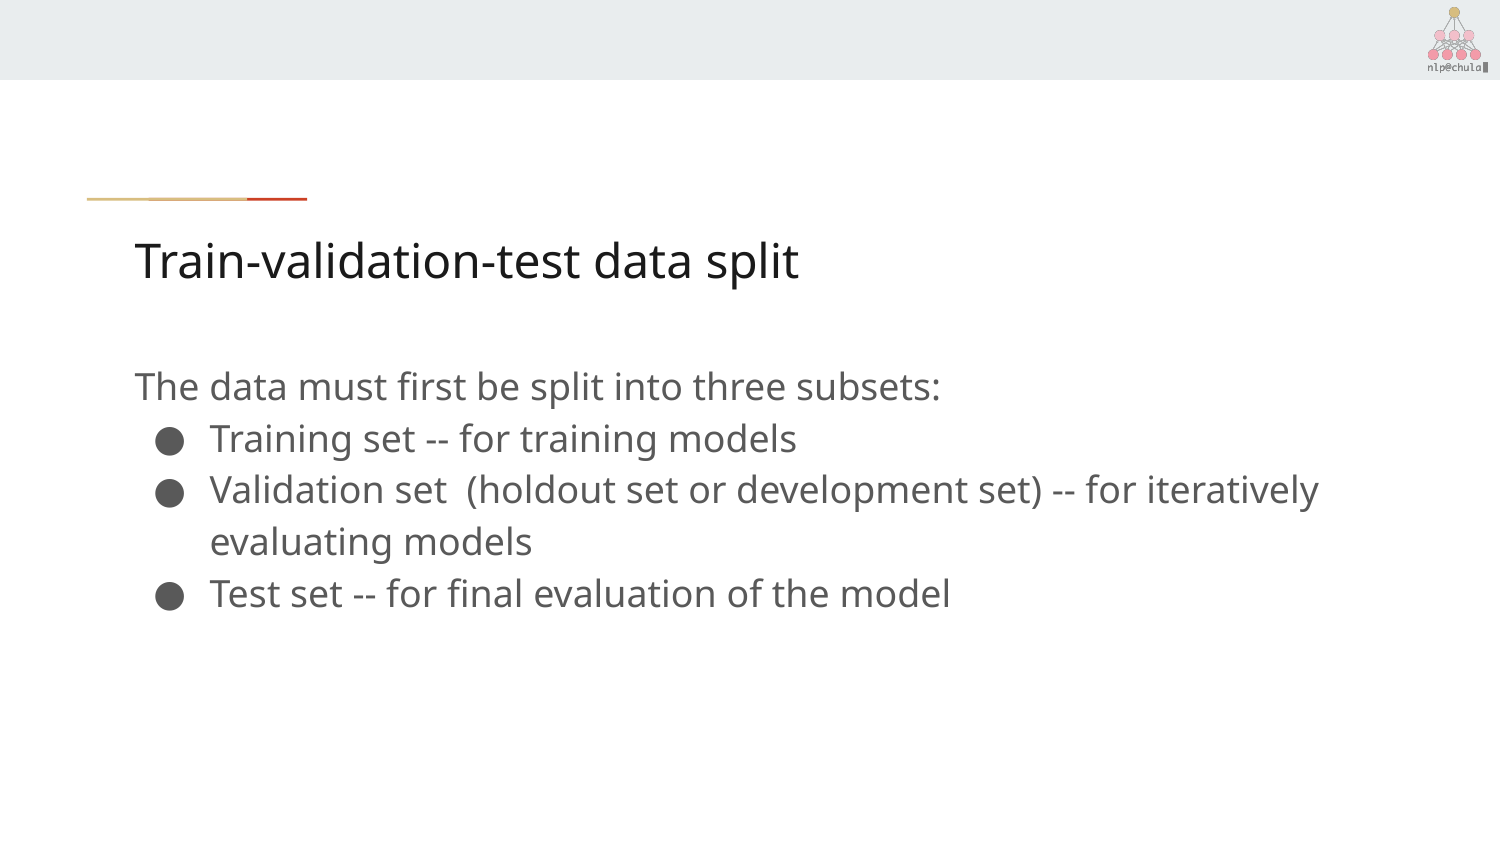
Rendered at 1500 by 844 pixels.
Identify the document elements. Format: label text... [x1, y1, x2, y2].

title Train-validation-test data split [119, 216, 1381, 305]
picture [1428, 7, 1488, 73]
list The data must first be split into three subsets: Training set -- for training models Validation set (holdout set or development set) -- for iteratively evaluating models Test set -- for final evaluation of the model [119, 341, 1381, 755]
